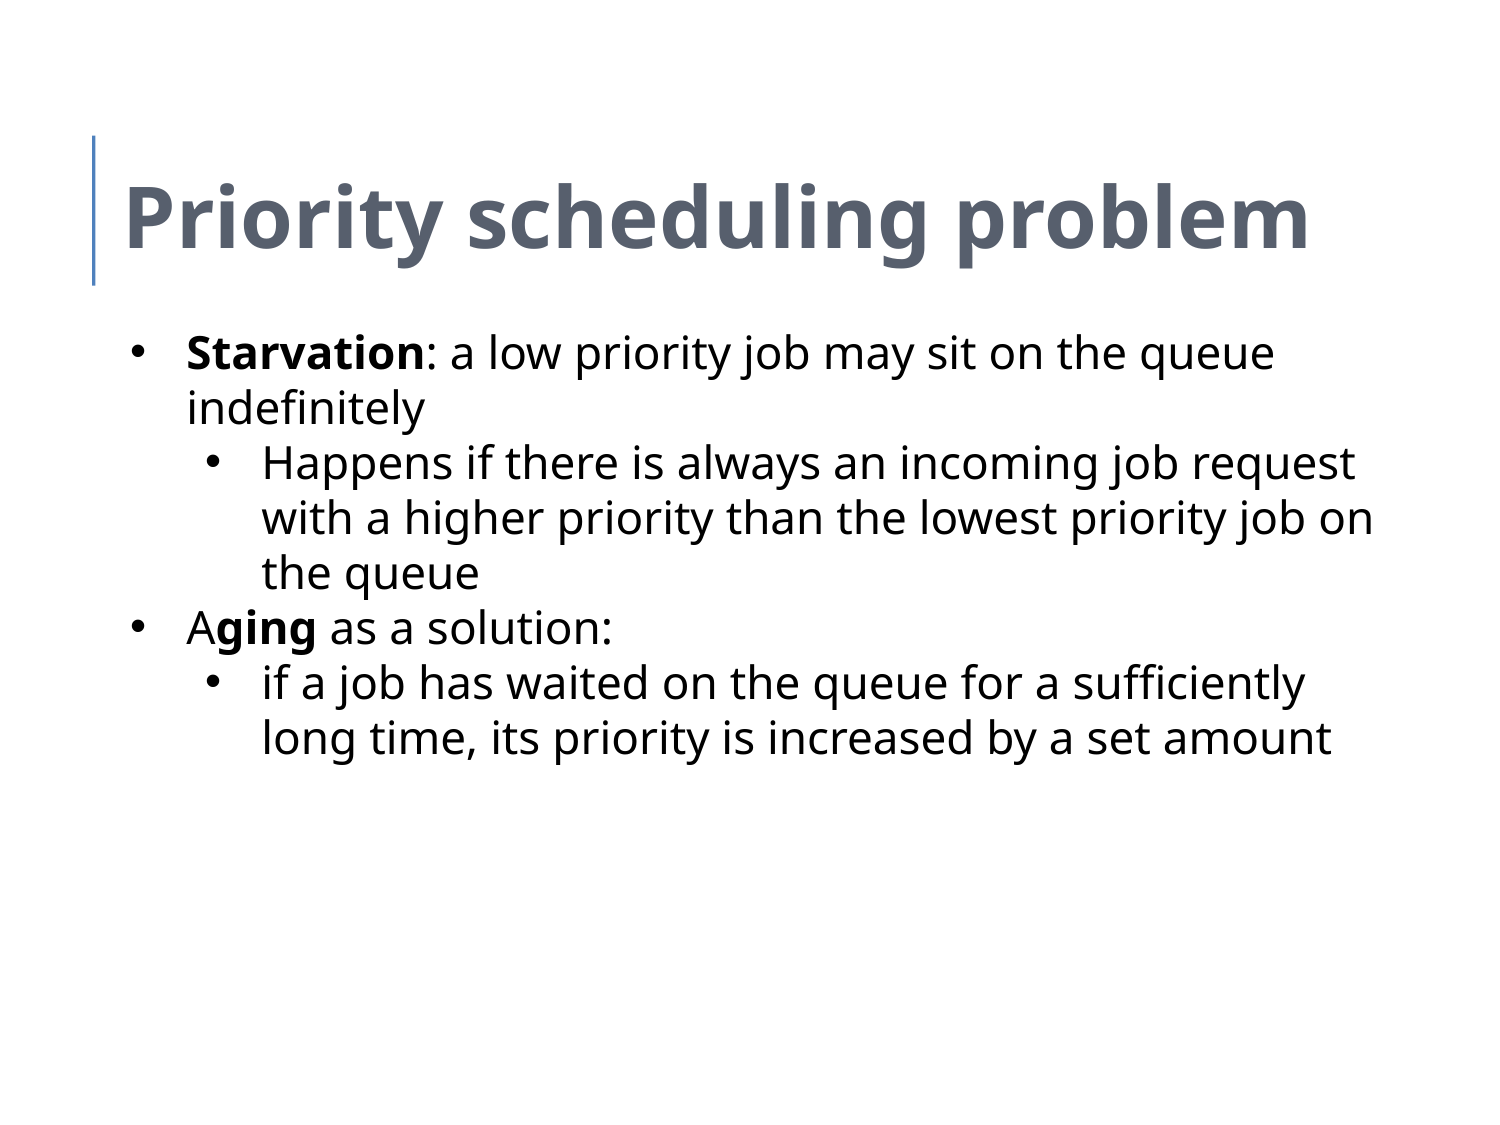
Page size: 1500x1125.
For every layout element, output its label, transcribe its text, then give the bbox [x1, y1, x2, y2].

text_box Starvation: a low priority job may sit on the queue indefinitely Happens if there is always an incoming job request with a higher priority than the lowest priority job on the queue Aging as a solution: if a job has waited on the queue for a sufficiently long time, its priority is increased by a set amount [122, 316, 1389, 1125]
text_box Priority scheduling problem [122, 176, 1500, 252]
